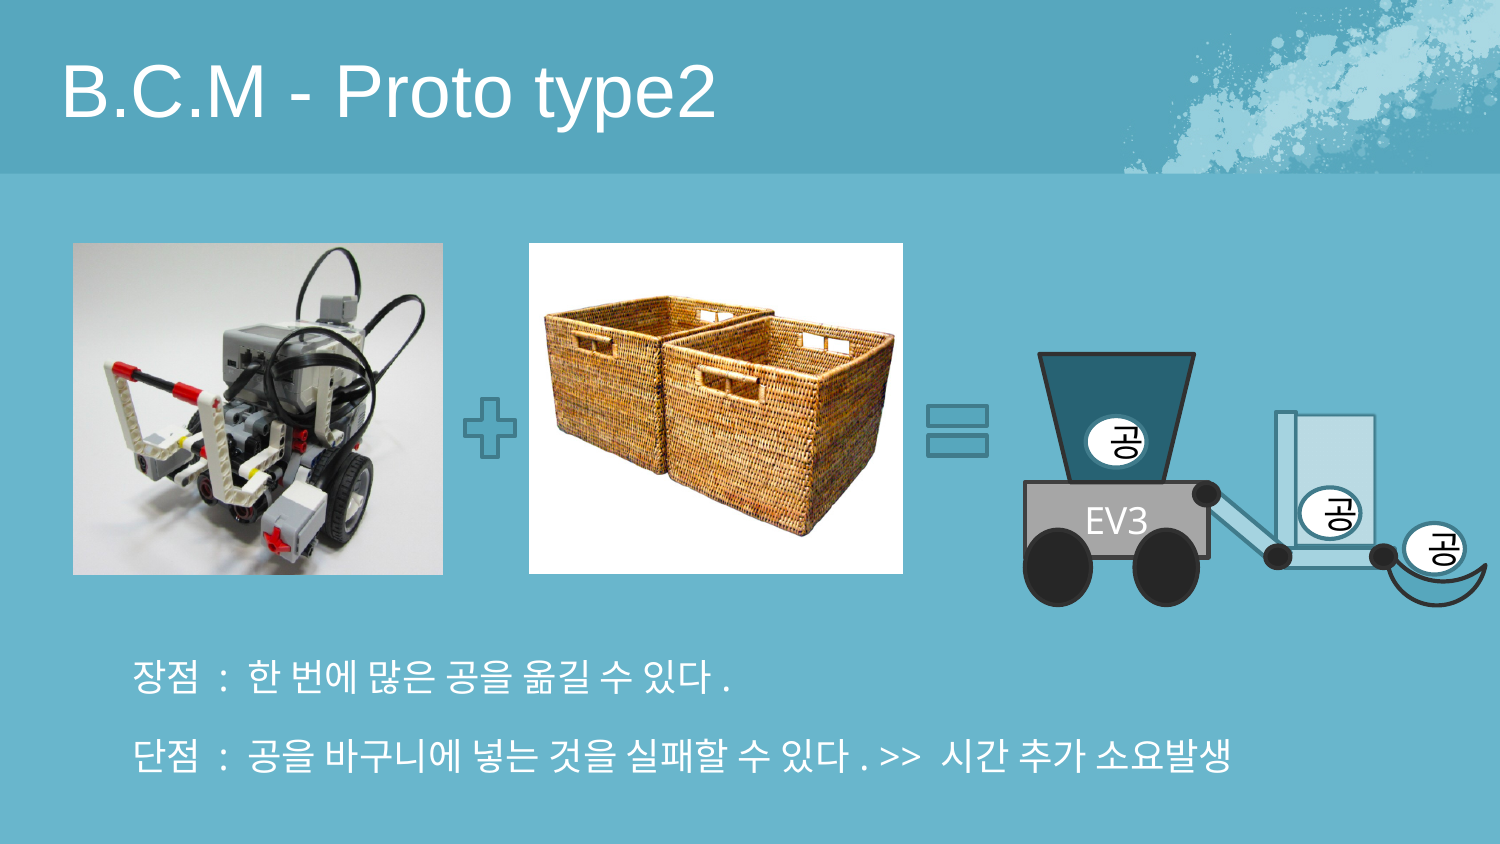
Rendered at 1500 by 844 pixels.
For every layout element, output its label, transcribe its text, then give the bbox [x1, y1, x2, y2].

list B.C.M - Proto type2 [45, 39, 1493, 135]
text_box [1211, 491, 1284, 559]
picture [529, 243, 903, 574]
text_box [1368, 543, 1399, 571]
text_box 공 [1297, 485, 1363, 542]
text_box [926, 404, 989, 428]
text_box [1022, 527, 1094, 608]
text_box 공 [1083, 413, 1149, 470]
text_box [1037, 351, 1197, 485]
picture [72, 243, 443, 575]
text_box 단점 : 공을 바구니에 넣는 것을 실패할 수 있다. >> 시간 추가 소요발생 [117, 725, 1329, 786]
text_box [1284, 546, 1377, 570]
text_box 장점 : 한 번에 많은 공을 옮길 수 있다. [117, 645, 863, 707]
text_box [1386, 559, 1488, 608]
text_box [1274, 410, 1298, 546]
text_box [1191, 480, 1222, 508]
text_box [926, 433, 989, 458]
text_box [463, 397, 517, 459]
text_box 공 [1401, 520, 1468, 577]
text_box [1297, 415, 1375, 546]
picture [0, 0, 1500, 173]
text_box [1132, 527, 1201, 608]
text_box [1263, 543, 1293, 571]
text_box EV3 [1023, 480, 1211, 560]
